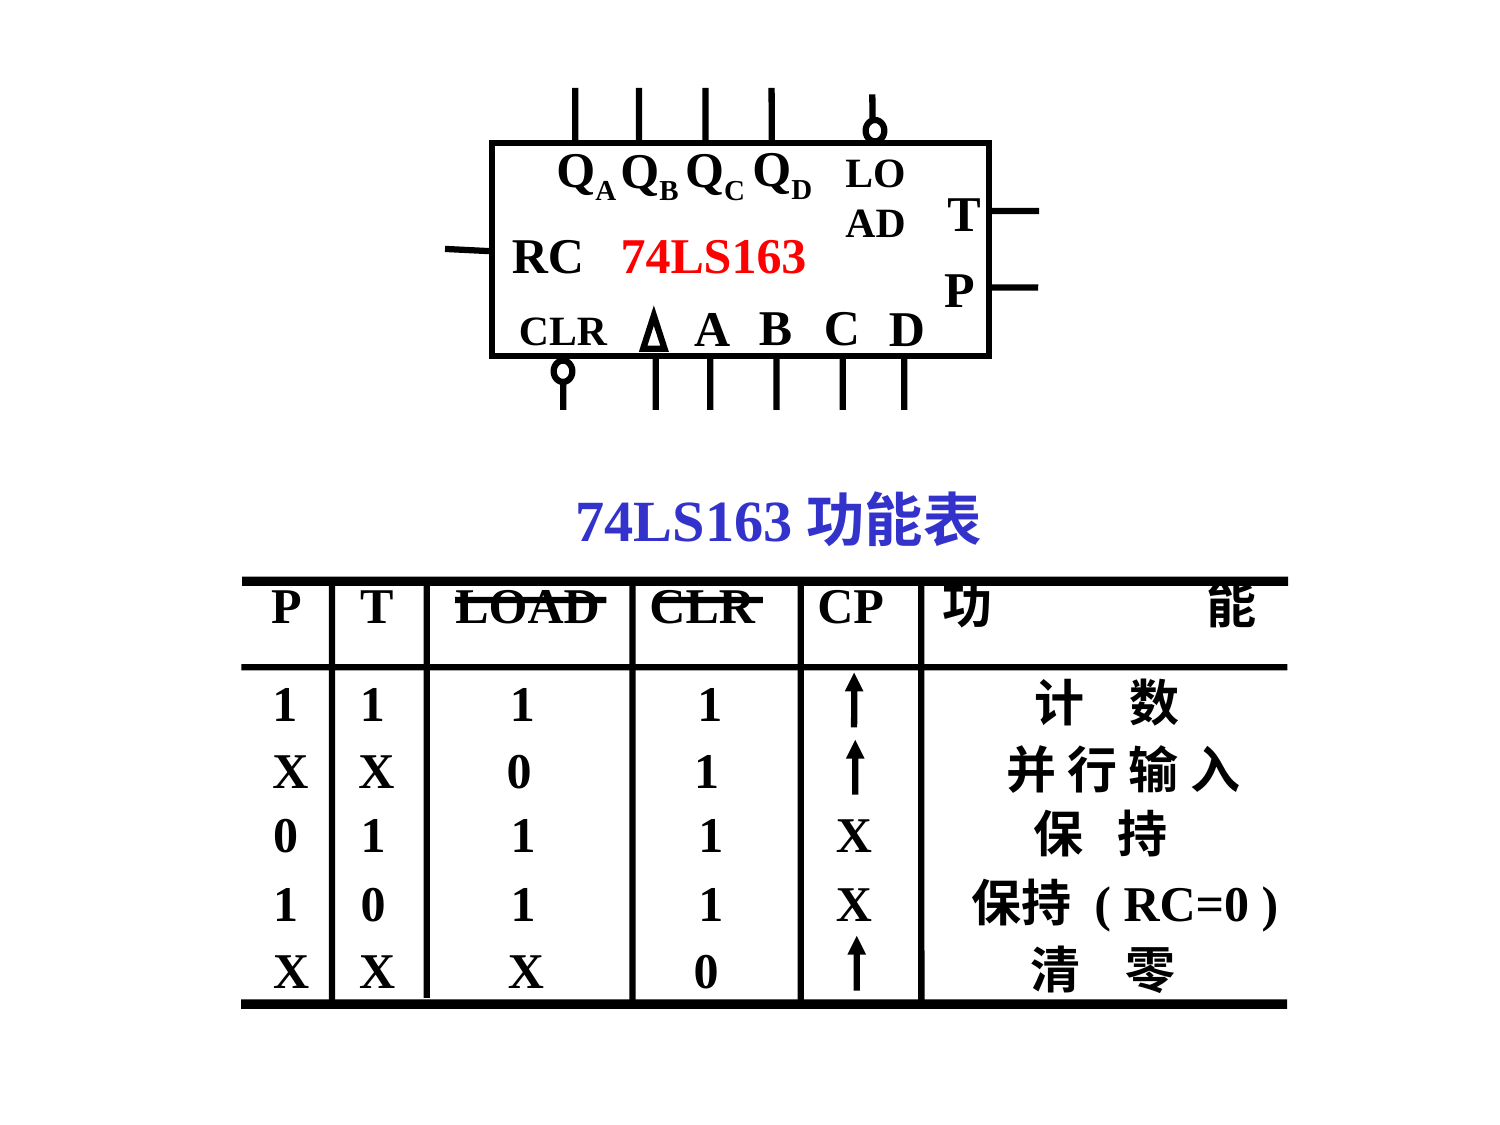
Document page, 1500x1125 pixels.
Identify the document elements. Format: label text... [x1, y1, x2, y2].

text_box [232, 578, 1466, 1007]
text_box 74LS163功能表 [560, 475, 1082, 561]
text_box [444, 87, 1040, 411]
